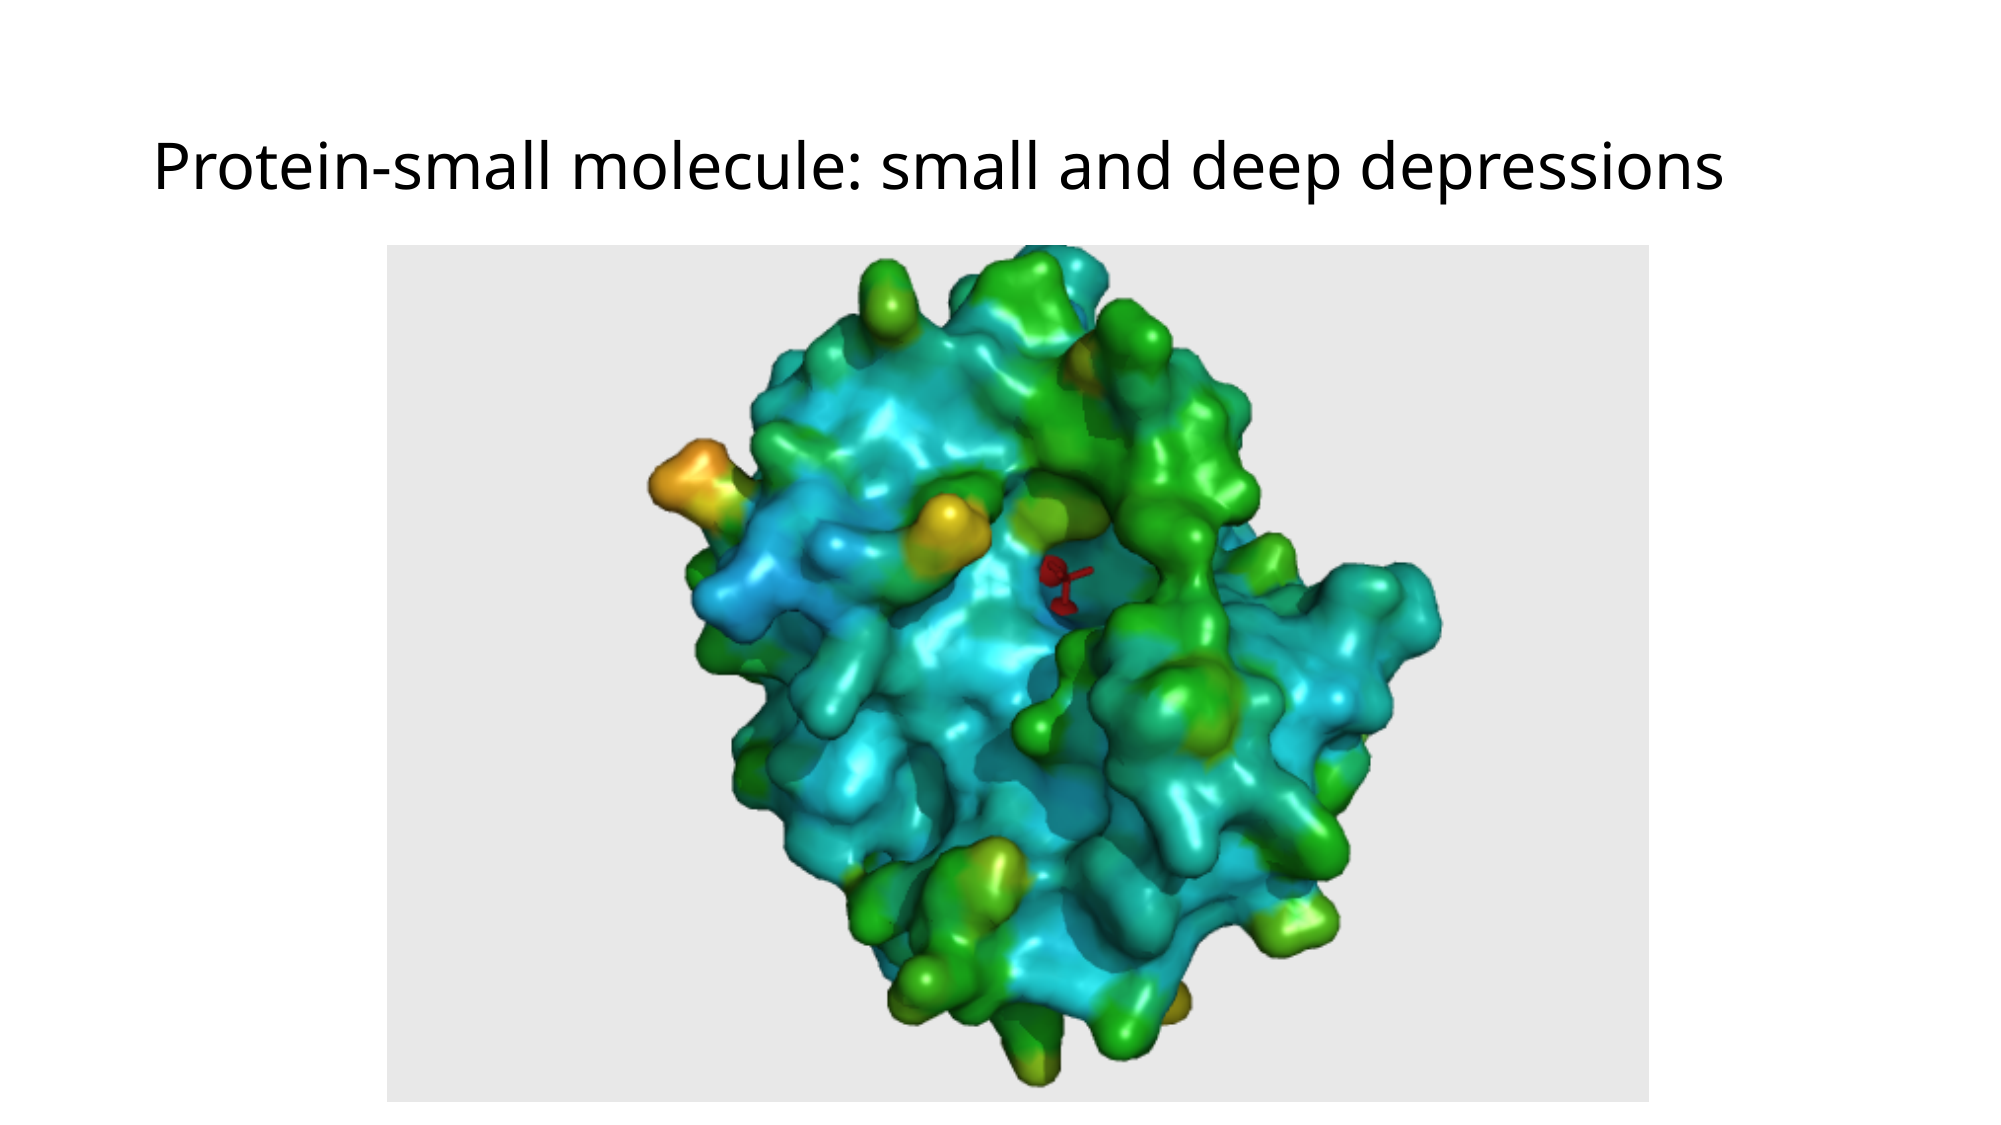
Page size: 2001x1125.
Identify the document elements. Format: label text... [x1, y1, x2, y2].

title Protein-small molecule: small and deep depressions [137, 59, 1863, 278]
picture [387, 245, 1649, 1102]
